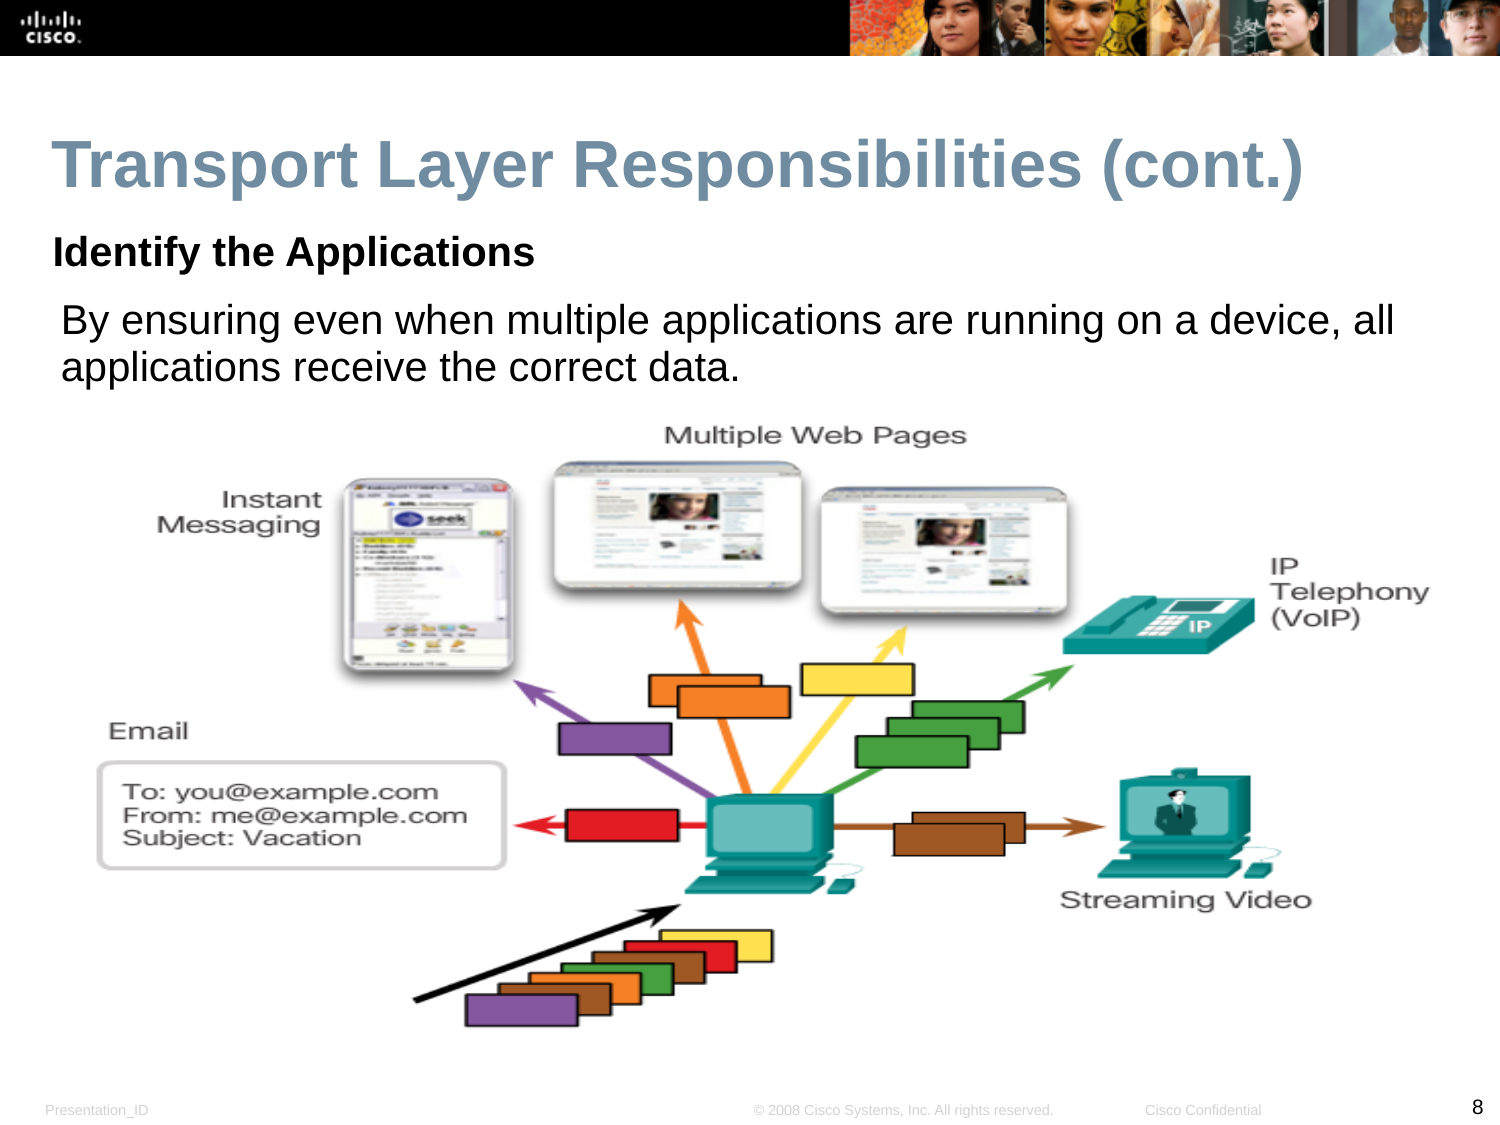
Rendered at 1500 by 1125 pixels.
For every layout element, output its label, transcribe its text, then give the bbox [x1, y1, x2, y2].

picture [0, 0, 1500, 56]
picture [89, 420, 1439, 1039]
title Transport Layer Responsibilities (cont.) [37, 70, 1447, 209]
list Identify the Applications By ensuring even when multiple applications are running on a device, all applications receive the correct data. [37, 220, 1449, 1036]
